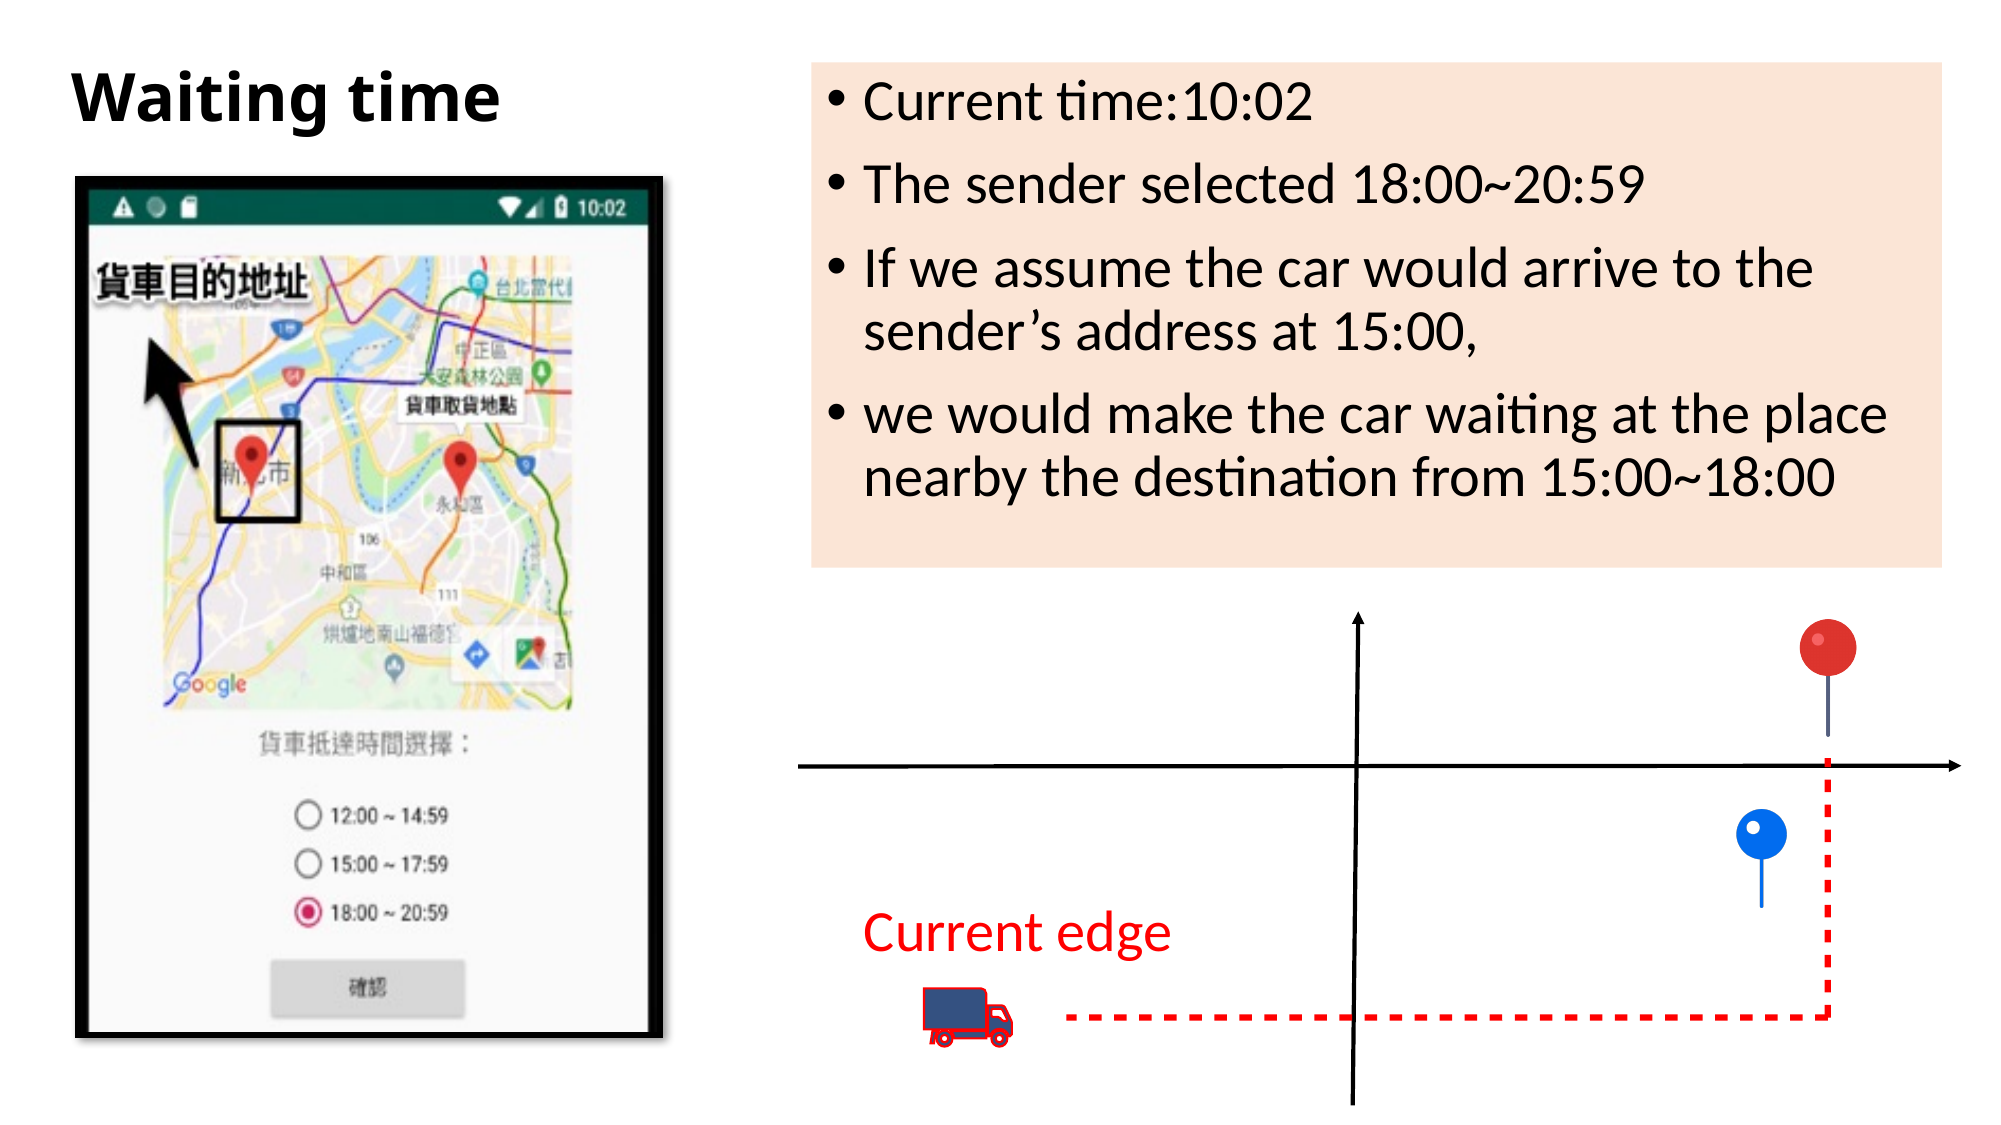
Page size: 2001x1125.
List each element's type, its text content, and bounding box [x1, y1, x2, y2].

text_box Current edge [798, 885, 1239, 971]
picture [80, 181, 657, 1033]
text_box [1351, 611, 1365, 1017]
text_box [923, 988, 1012, 1047]
list Current time:10:02 The sender selected 18:00~20:59 If we assume the car would arrive to the sender’s address at 15:00, we would make the car waiting at the place nearby the destination from 15:00~18:00 [811, 62, 1942, 568]
text_box [1357, 759, 1962, 772]
picture [1769, 619, 1887, 737]
title Waiting time [56, 31, 682, 144]
picture [1712, 809, 1811, 909]
